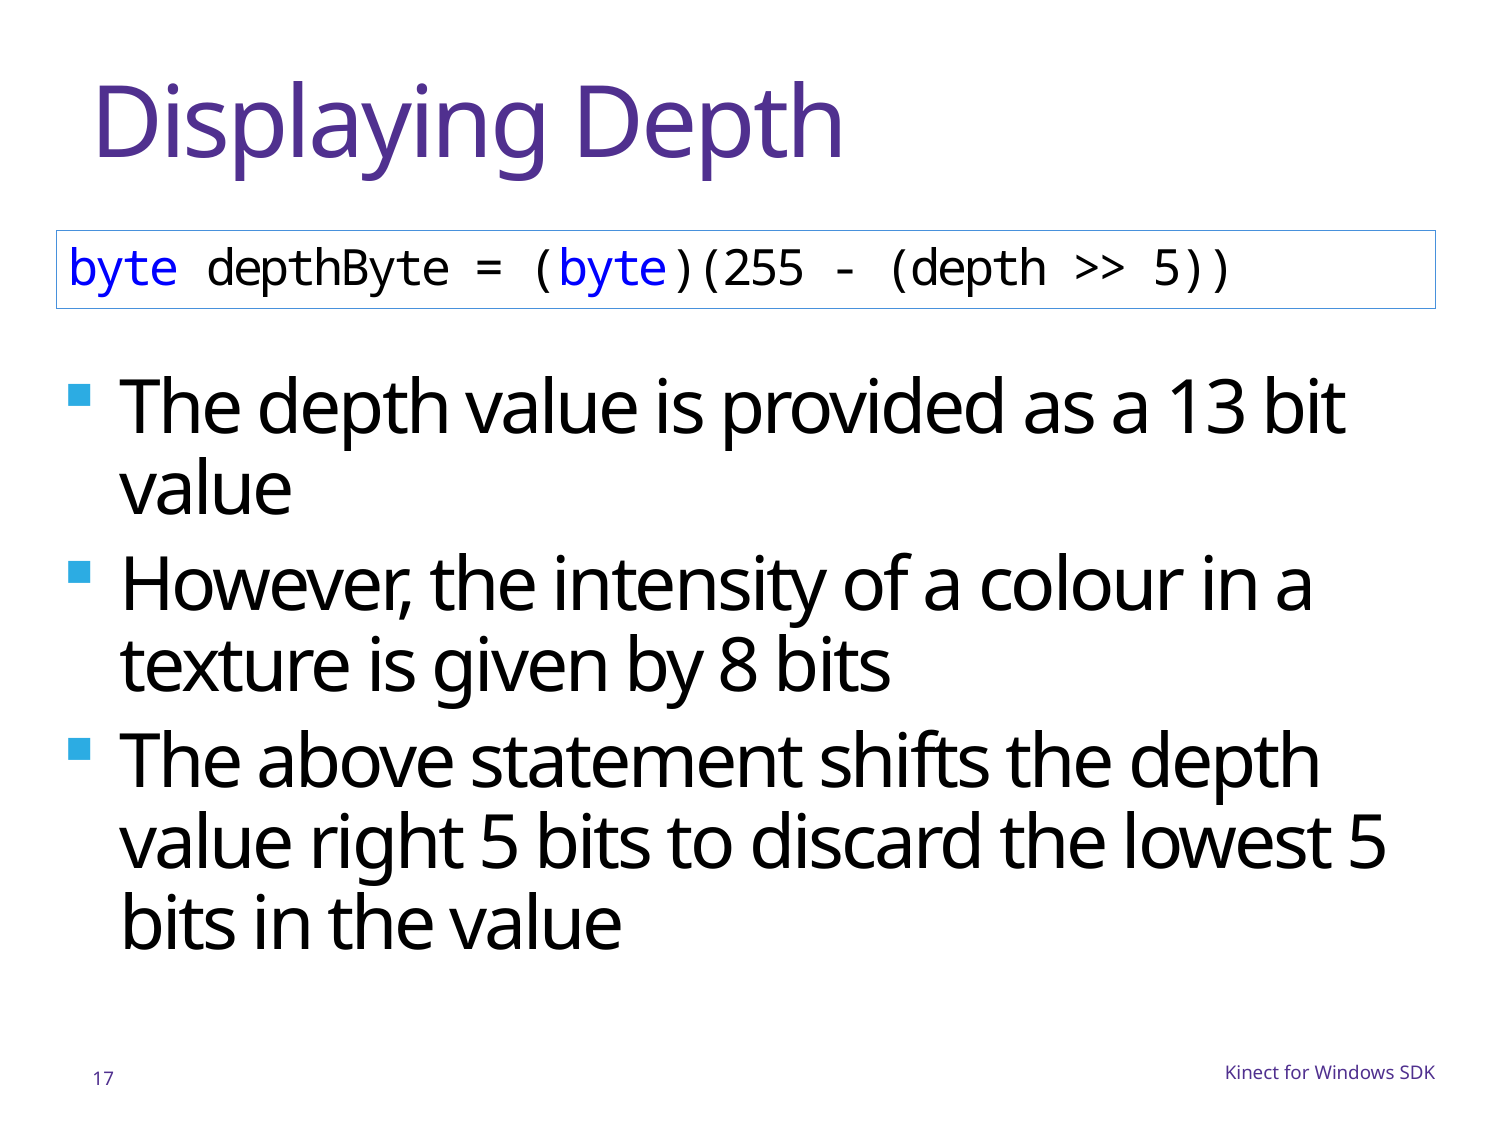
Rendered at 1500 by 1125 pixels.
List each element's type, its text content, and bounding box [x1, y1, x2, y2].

list The depth value is provided as a 13 bit value However, the intensity of a colour in a texture is given by 8 bits The above statement shifts the depth value right 5 bits to discard the lowest 5 bits in the value [62, 368, 1435, 896]
title Displaying Depth [90, 70, 1463, 180]
slide_number 17 [0, 1053, 114, 1107]
list byte depthByte = (byte)(255 - (depth >> 5)) [56, 230, 1436, 309]
